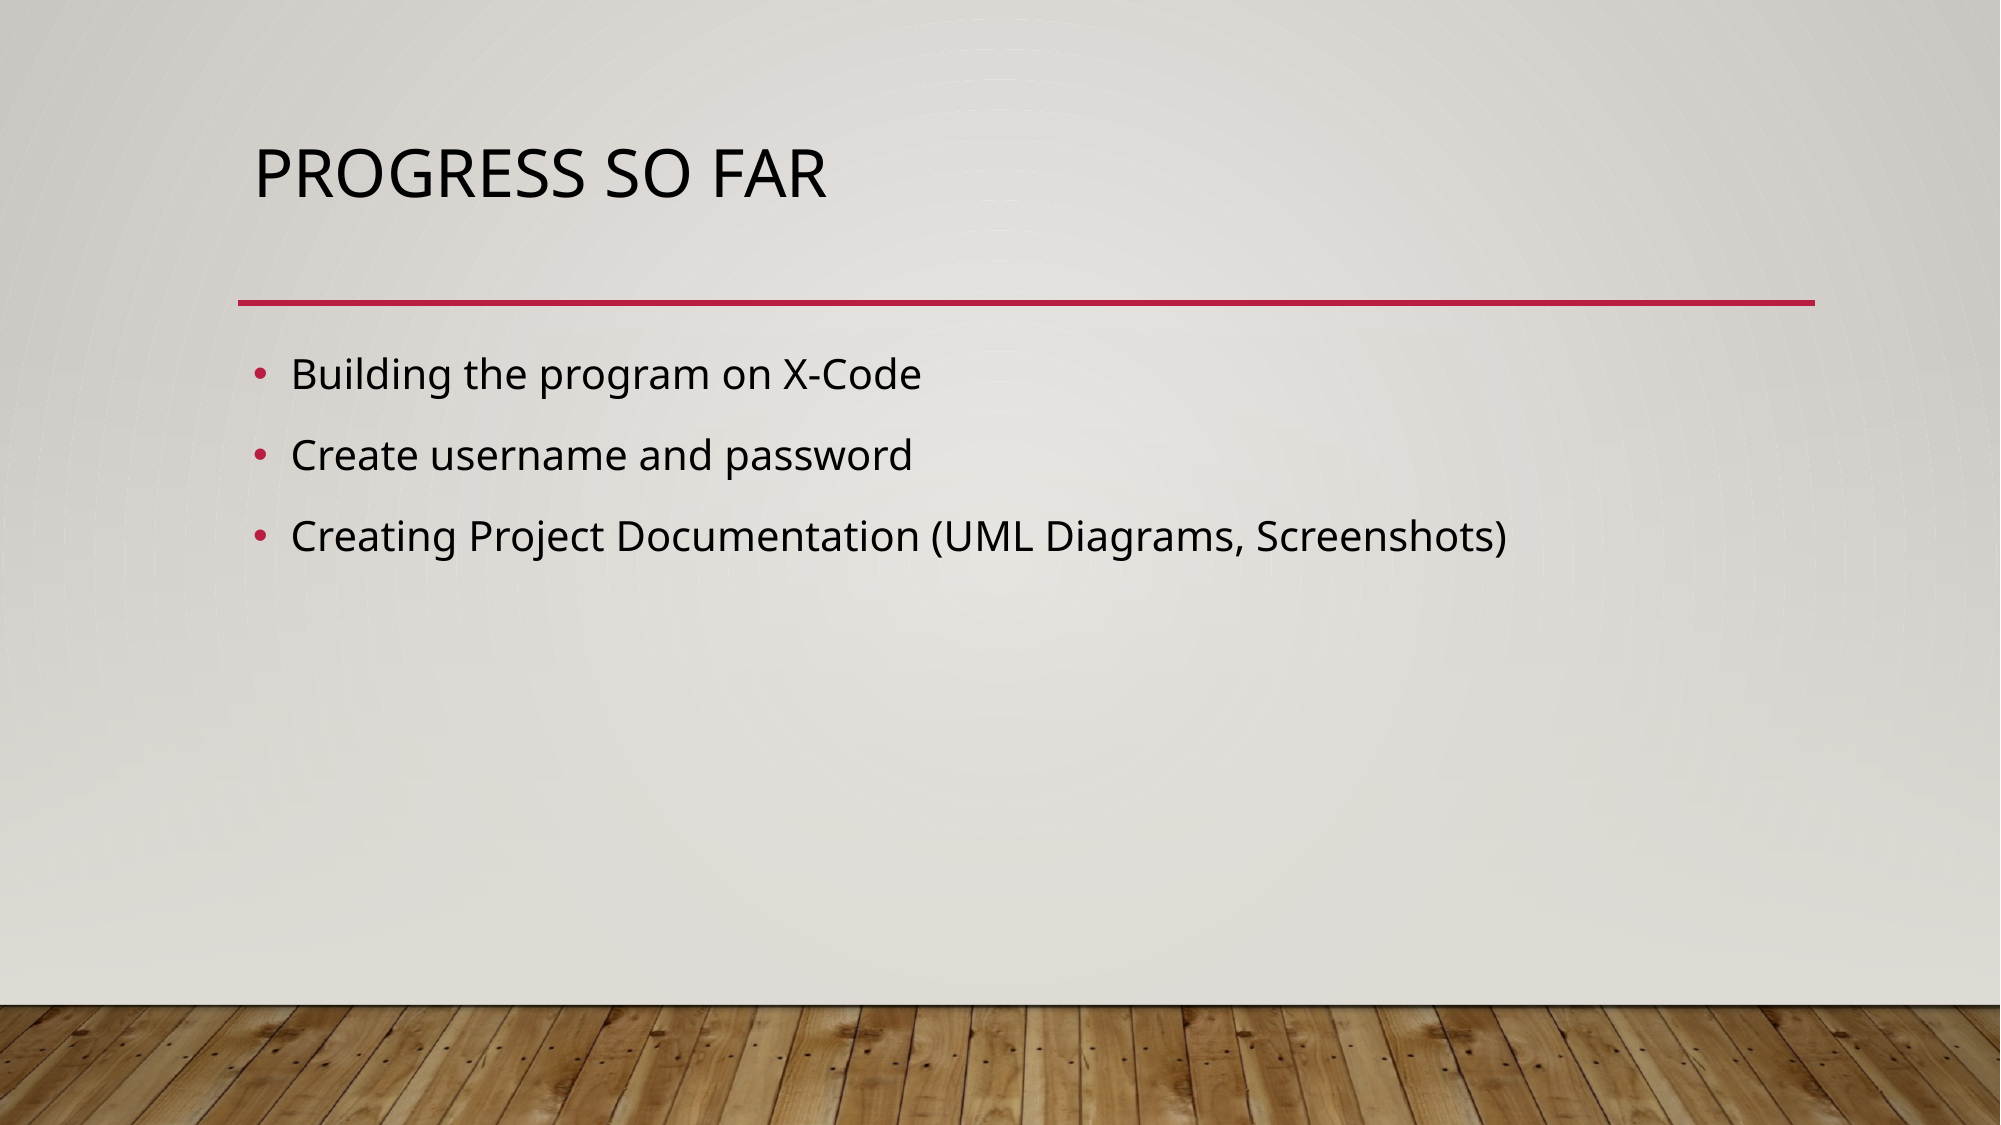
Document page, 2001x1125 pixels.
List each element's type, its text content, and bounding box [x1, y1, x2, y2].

title Progress So Far [238, 131, 1814, 305]
picture [0, 1005, 2000, 1125]
list Building the program on X-Code Create username and password Creating Project Documentation (UML Diagrams, Screenshots) [238, 330, 1814, 897]
